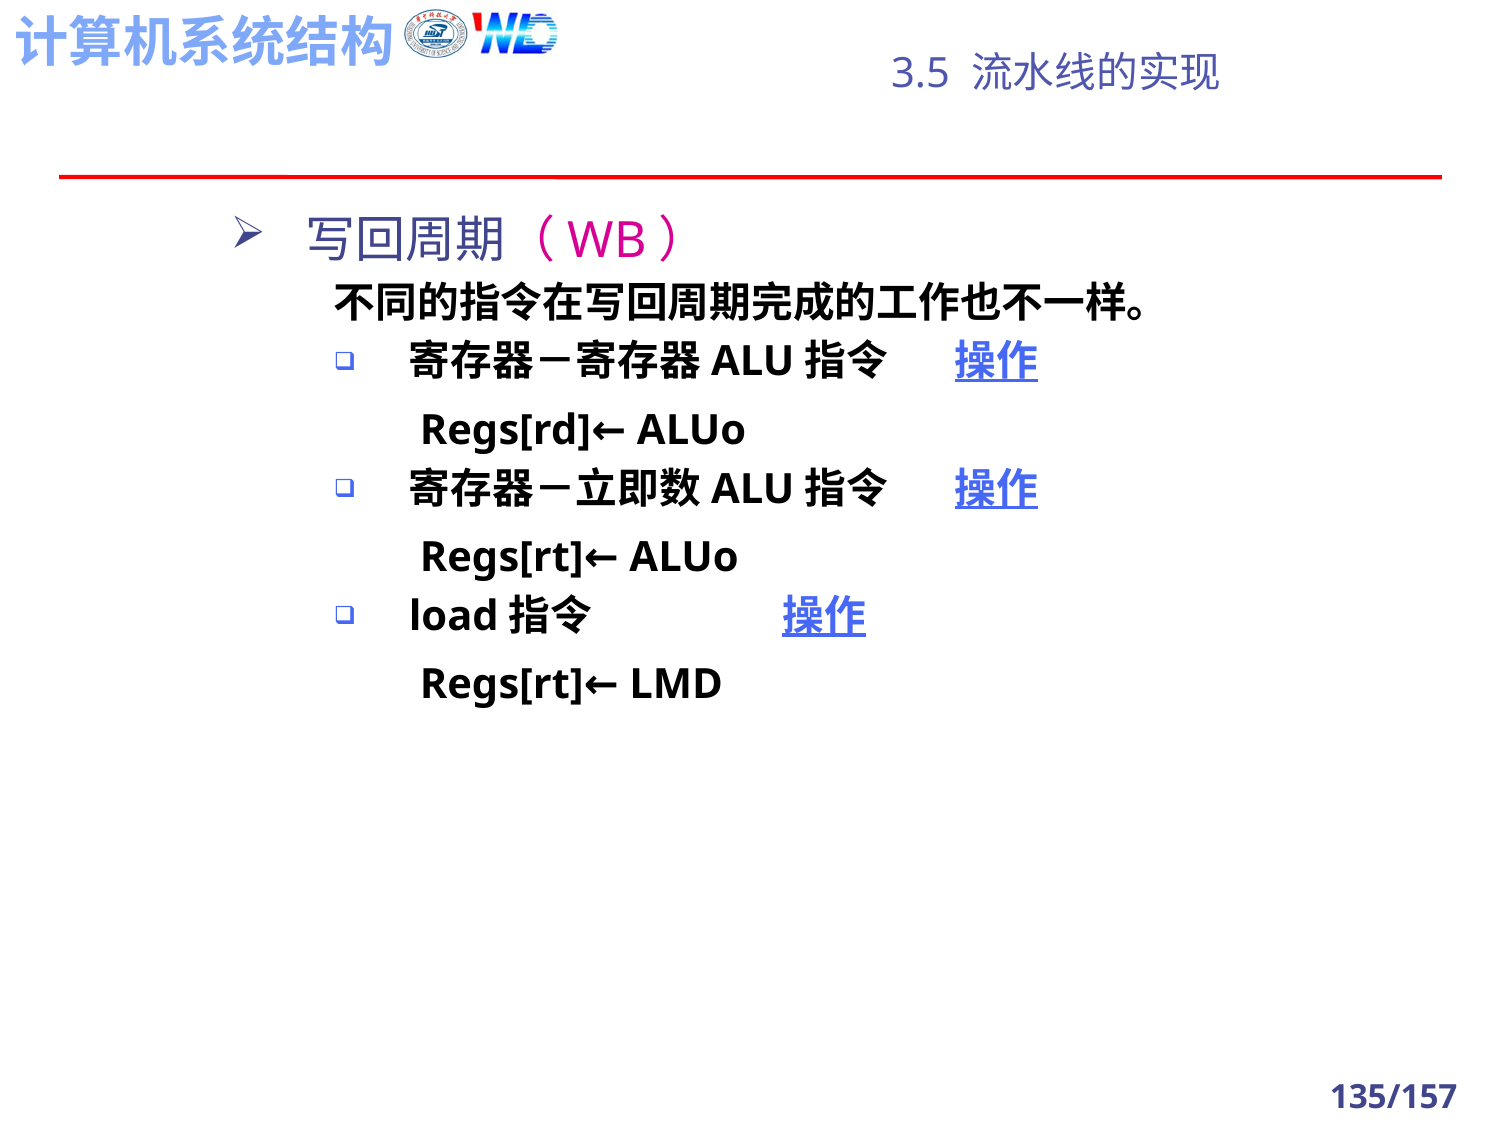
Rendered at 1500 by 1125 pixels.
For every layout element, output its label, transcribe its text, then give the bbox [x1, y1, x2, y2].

title 3.5 流水线的实现 [637, 40, 1476, 104]
list 写回周期（WB） 不同的指令在写回周期完成的工作也不一样。 寄存器－寄存器ALU指令 操作 Regs[rd]← ALUo 寄存器－立即数ALU指令 操作 Regs[rt]← ALUo load指令 操作 Regs[rt]← LMD [112, 199, 1388, 1013]
picture [401, 9, 558, 58]
